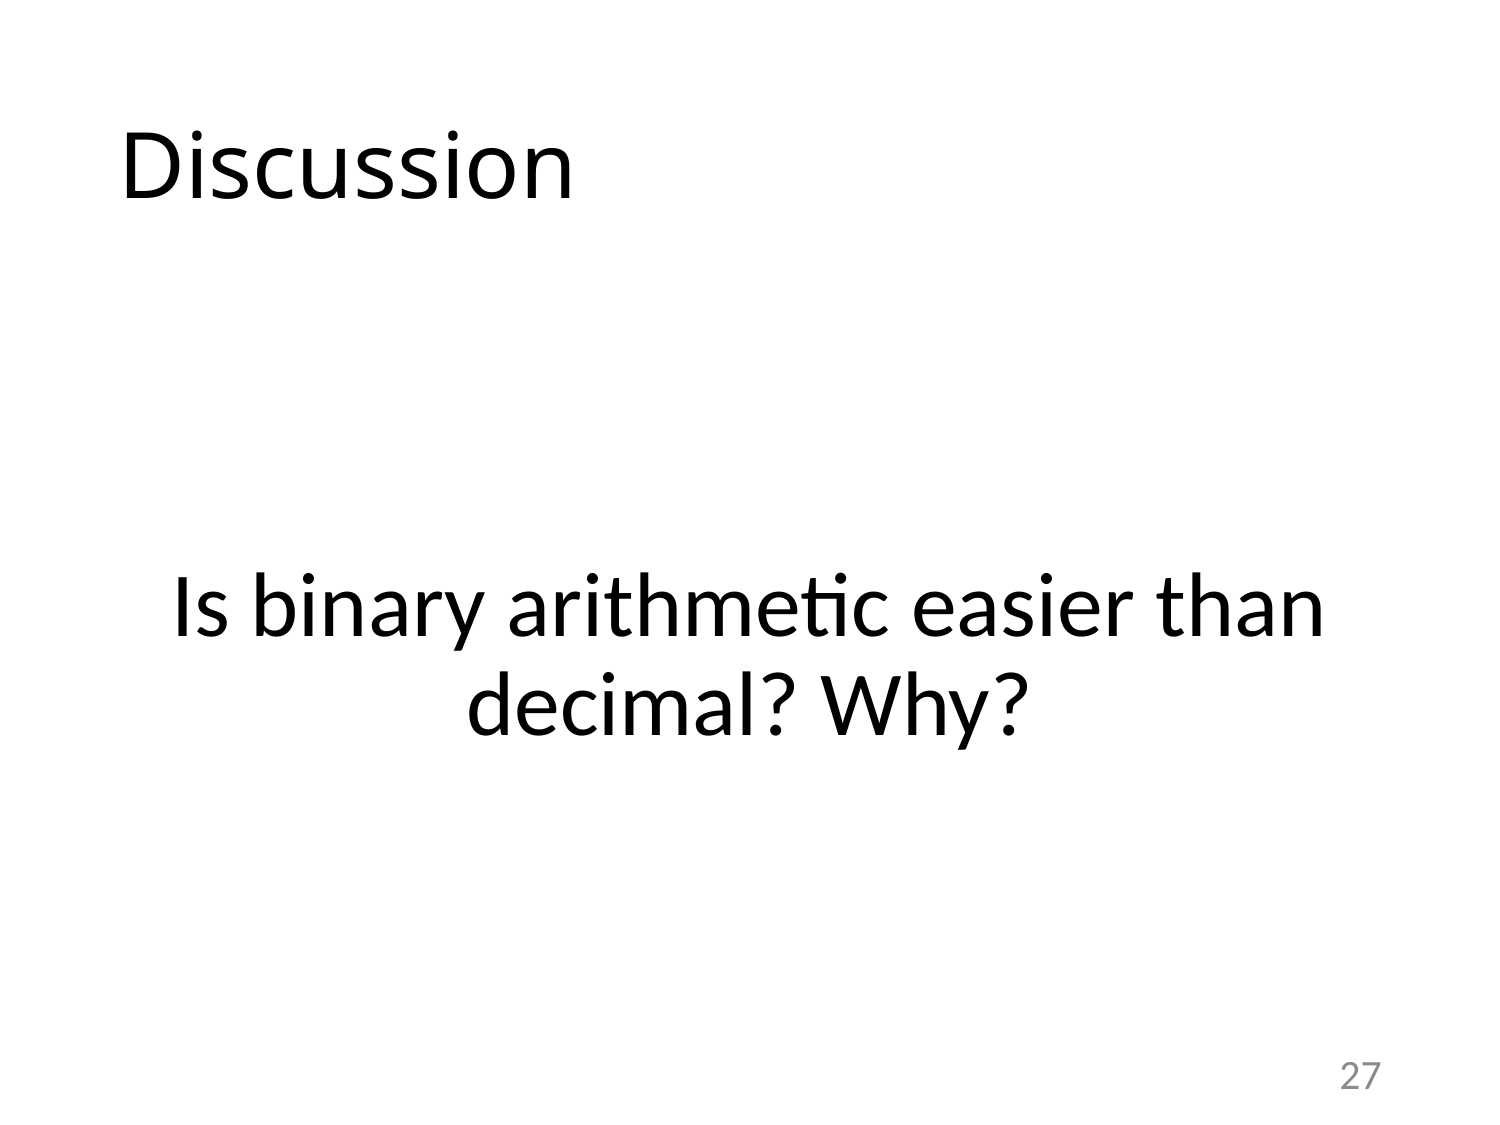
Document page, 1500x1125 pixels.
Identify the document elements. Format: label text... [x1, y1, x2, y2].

list Is binary arithmetic easier than decimal? Why? [103, 299, 1397, 1014]
title Discussion [103, 59, 1397, 278]
slide_number 27 [1296, 1042, 1397, 1103]
